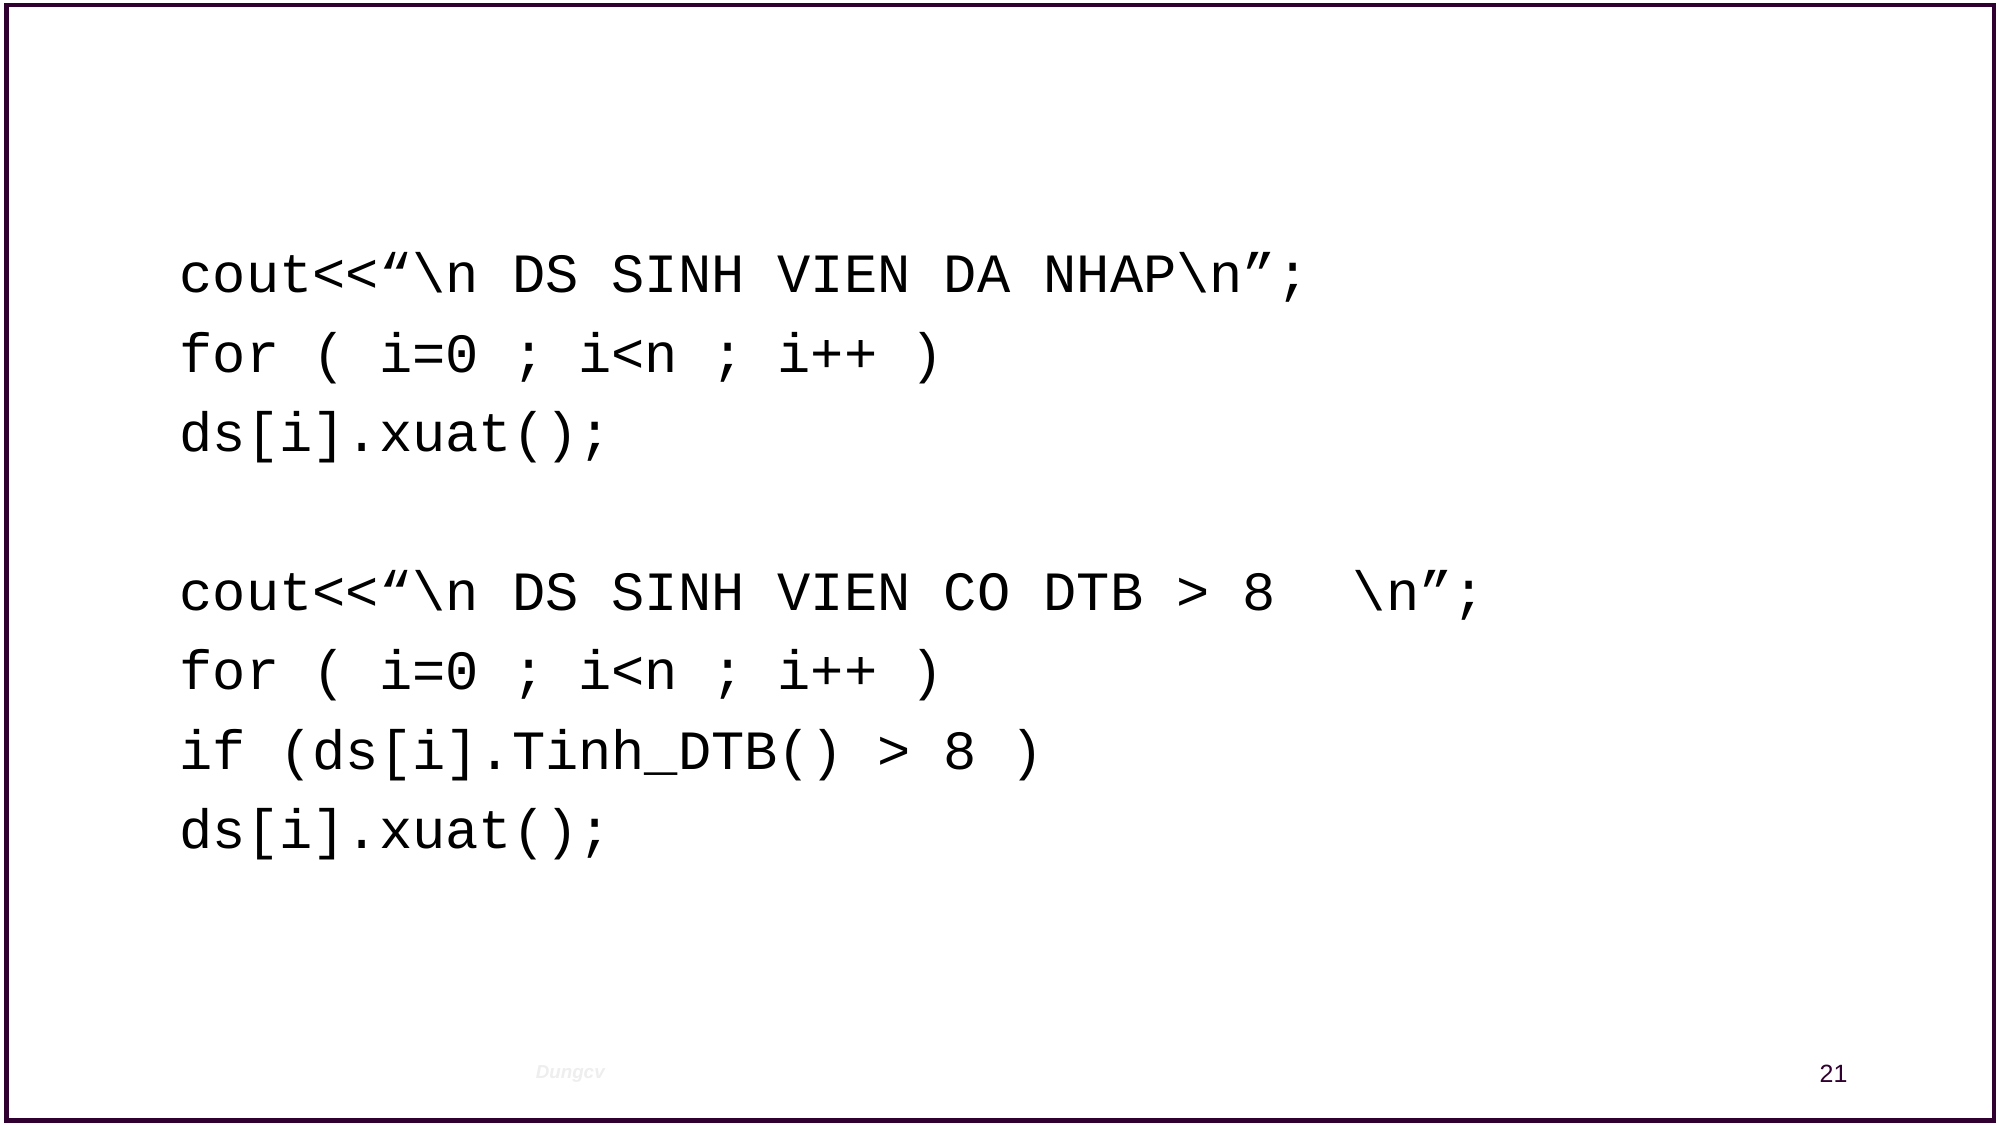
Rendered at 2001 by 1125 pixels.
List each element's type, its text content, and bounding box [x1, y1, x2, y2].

list cout<<“\n DS SINH VIEN DA NHAP\n”; for ( i=0 ; i<n ; i++ ) ds[i].xuat(); cout<<“\n DS SINH VIEN CO DTB > 8 \n”; for ( i=0 ; i<n ; i++ ) if (ds[i].Tinh_DTB() > 8 ) ds[i].xuat(); [137, 237, 1863, 952]
slide_number 21 [1412, 1042, 1863, 1103]
